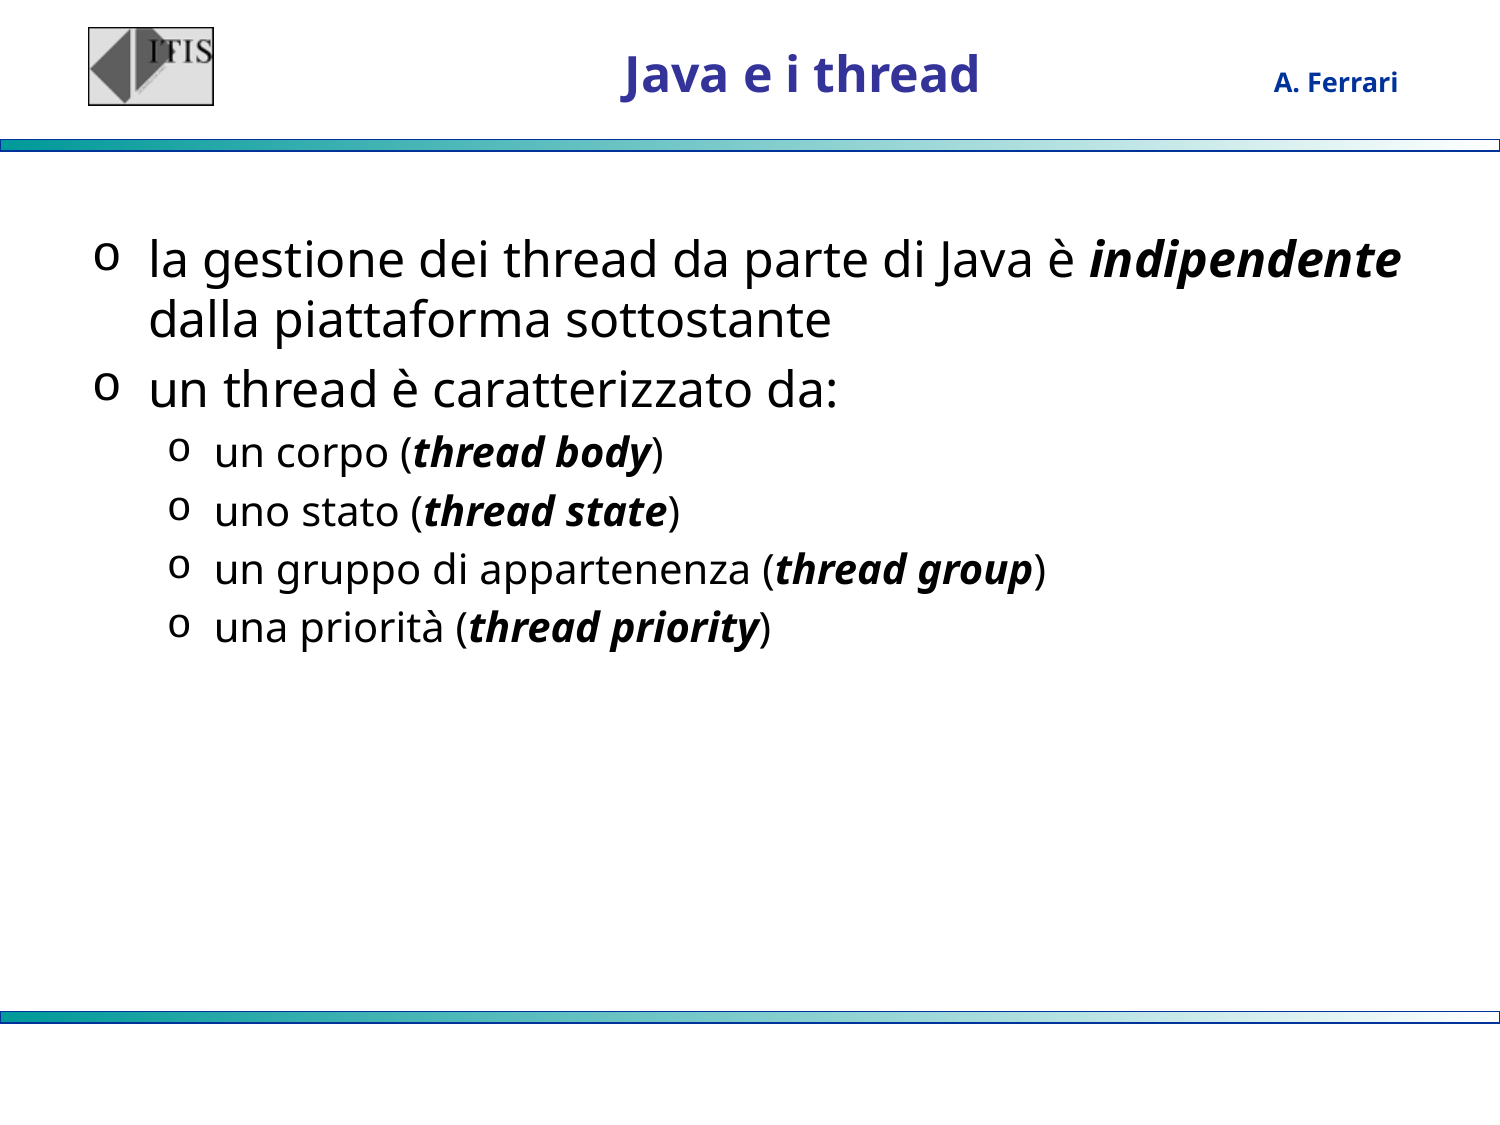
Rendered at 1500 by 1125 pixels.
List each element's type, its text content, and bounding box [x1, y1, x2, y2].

title Java e i thread [419, 19, 1187, 126]
picture [88, 27, 214, 106]
list la gestione dei thread da parte di Java è indipendente dalla piattaforma sottostante un thread è caratterizzato da: un corpo (thread body) uno stato (thread state) un gruppo di appartenenza (thread group) una priorità (thread priority) [76, 220, 1427, 963]
